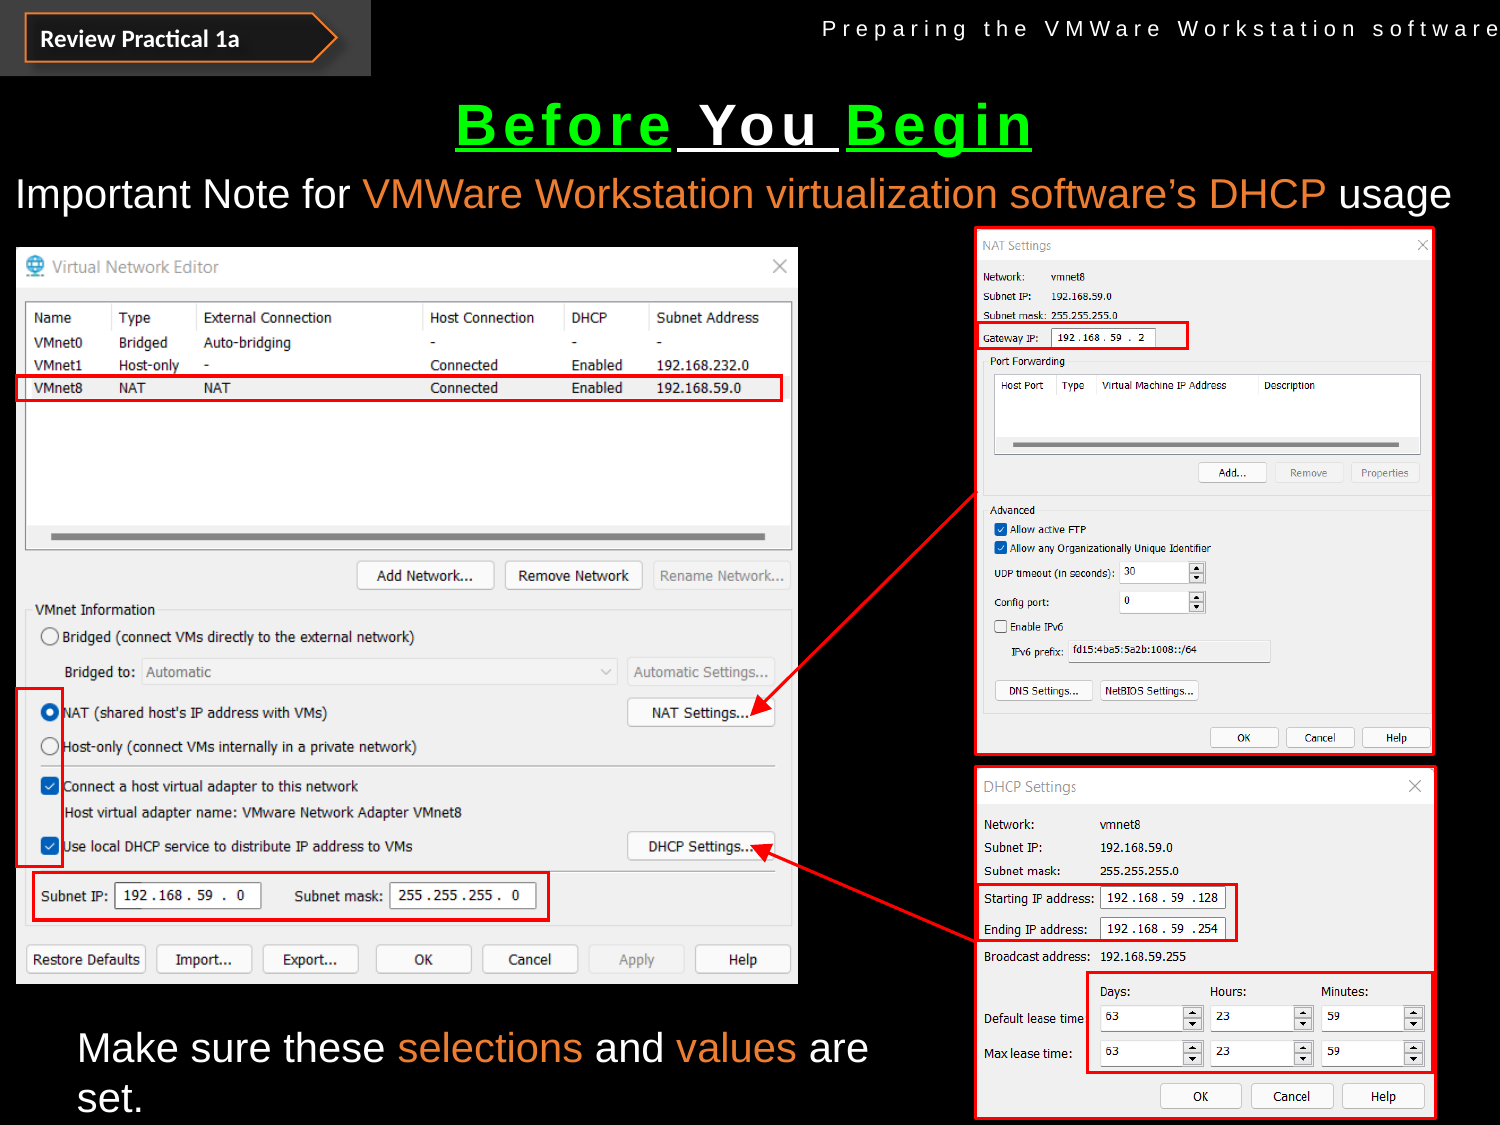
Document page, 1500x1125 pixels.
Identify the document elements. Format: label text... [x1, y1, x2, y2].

text_box Make sure these selections and values are set. [62, 1013, 960, 1090]
text_box Before You Begin [0, 79, 1500, 159]
text_box Important Note for VMWare Workstation virtualization software’s DHCP usage [0, 159, 1500, 236]
text_box Preparing the VMWare Workstation software [762, 7, 1500, 62]
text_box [749, 491, 978, 717]
picture [976, 767, 1434, 1118]
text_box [0, 0, 523, 77]
picture [16, 247, 798, 984]
picture [976, 229, 1433, 754]
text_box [749, 844, 977, 943]
